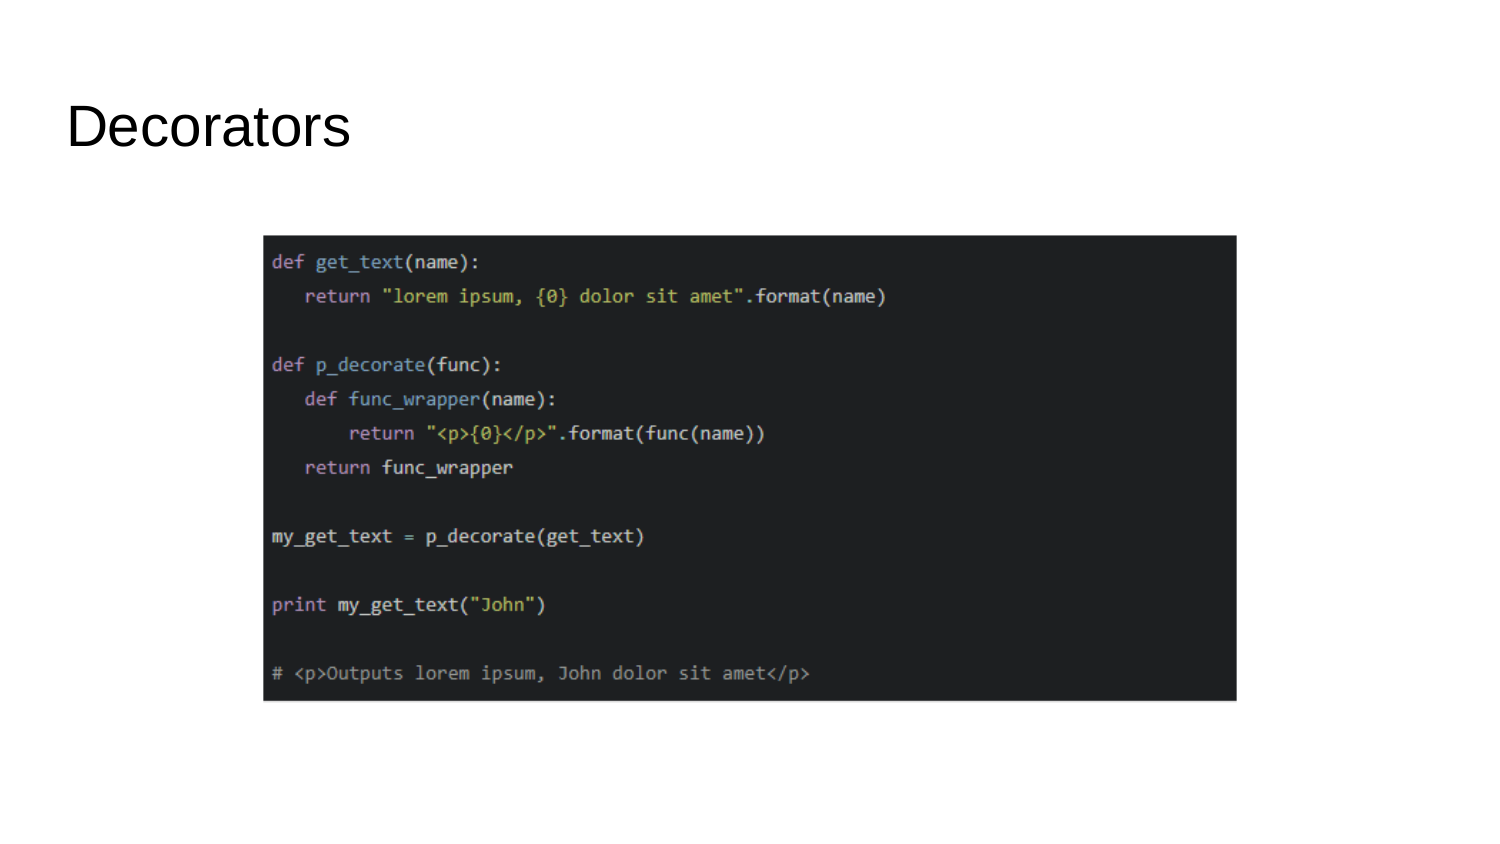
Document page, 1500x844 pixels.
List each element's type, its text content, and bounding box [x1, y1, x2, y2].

title Decorators [51, 72, 1449, 167]
picture [263, 235, 1237, 704]
